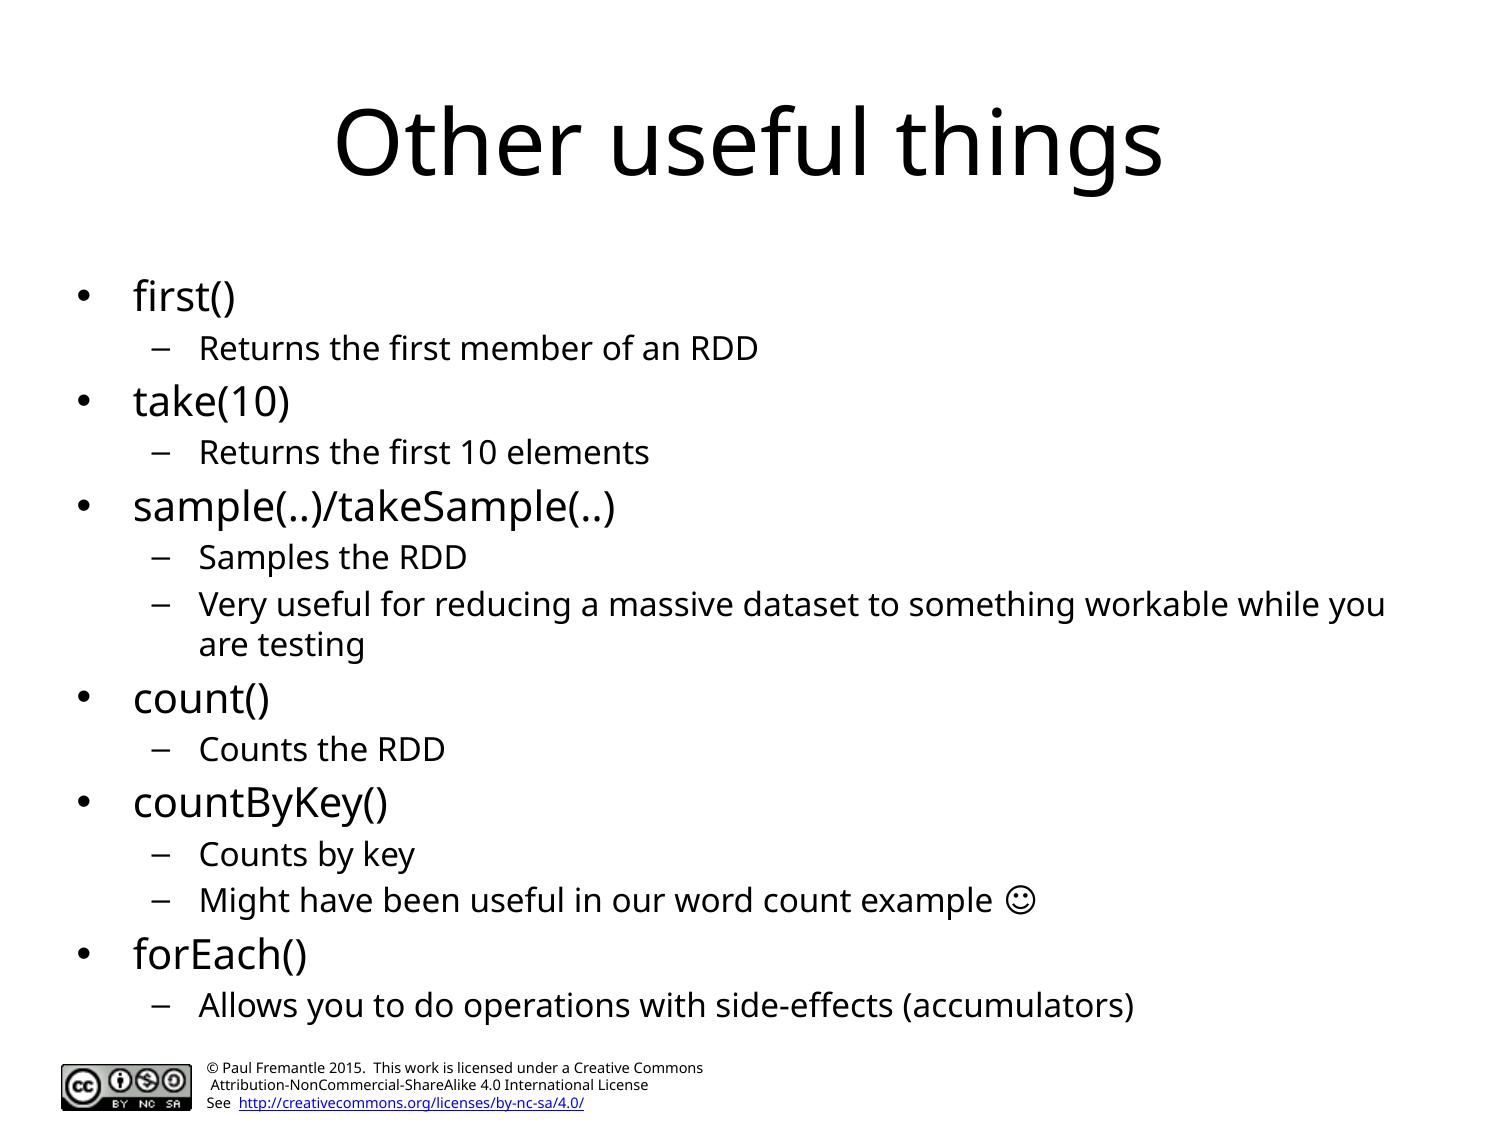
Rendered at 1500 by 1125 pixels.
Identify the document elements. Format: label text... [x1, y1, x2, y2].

list first() Returns the first member of an RDD take(10) Returns the first 10 elements sample(..)/takeSample(..) Samples the RDD Very useful for reducing a massive dataset to something workable while you are testing count() Counts the RDD countByKey() Counts by key Might have been useful in our word count example ☺ forEach() Allows you to do operations with side-effects (accumulators) [61, 262, 1412, 1005]
title Other useful things [75, 45, 1425, 233]
picture [61, 1064, 192, 1111]
